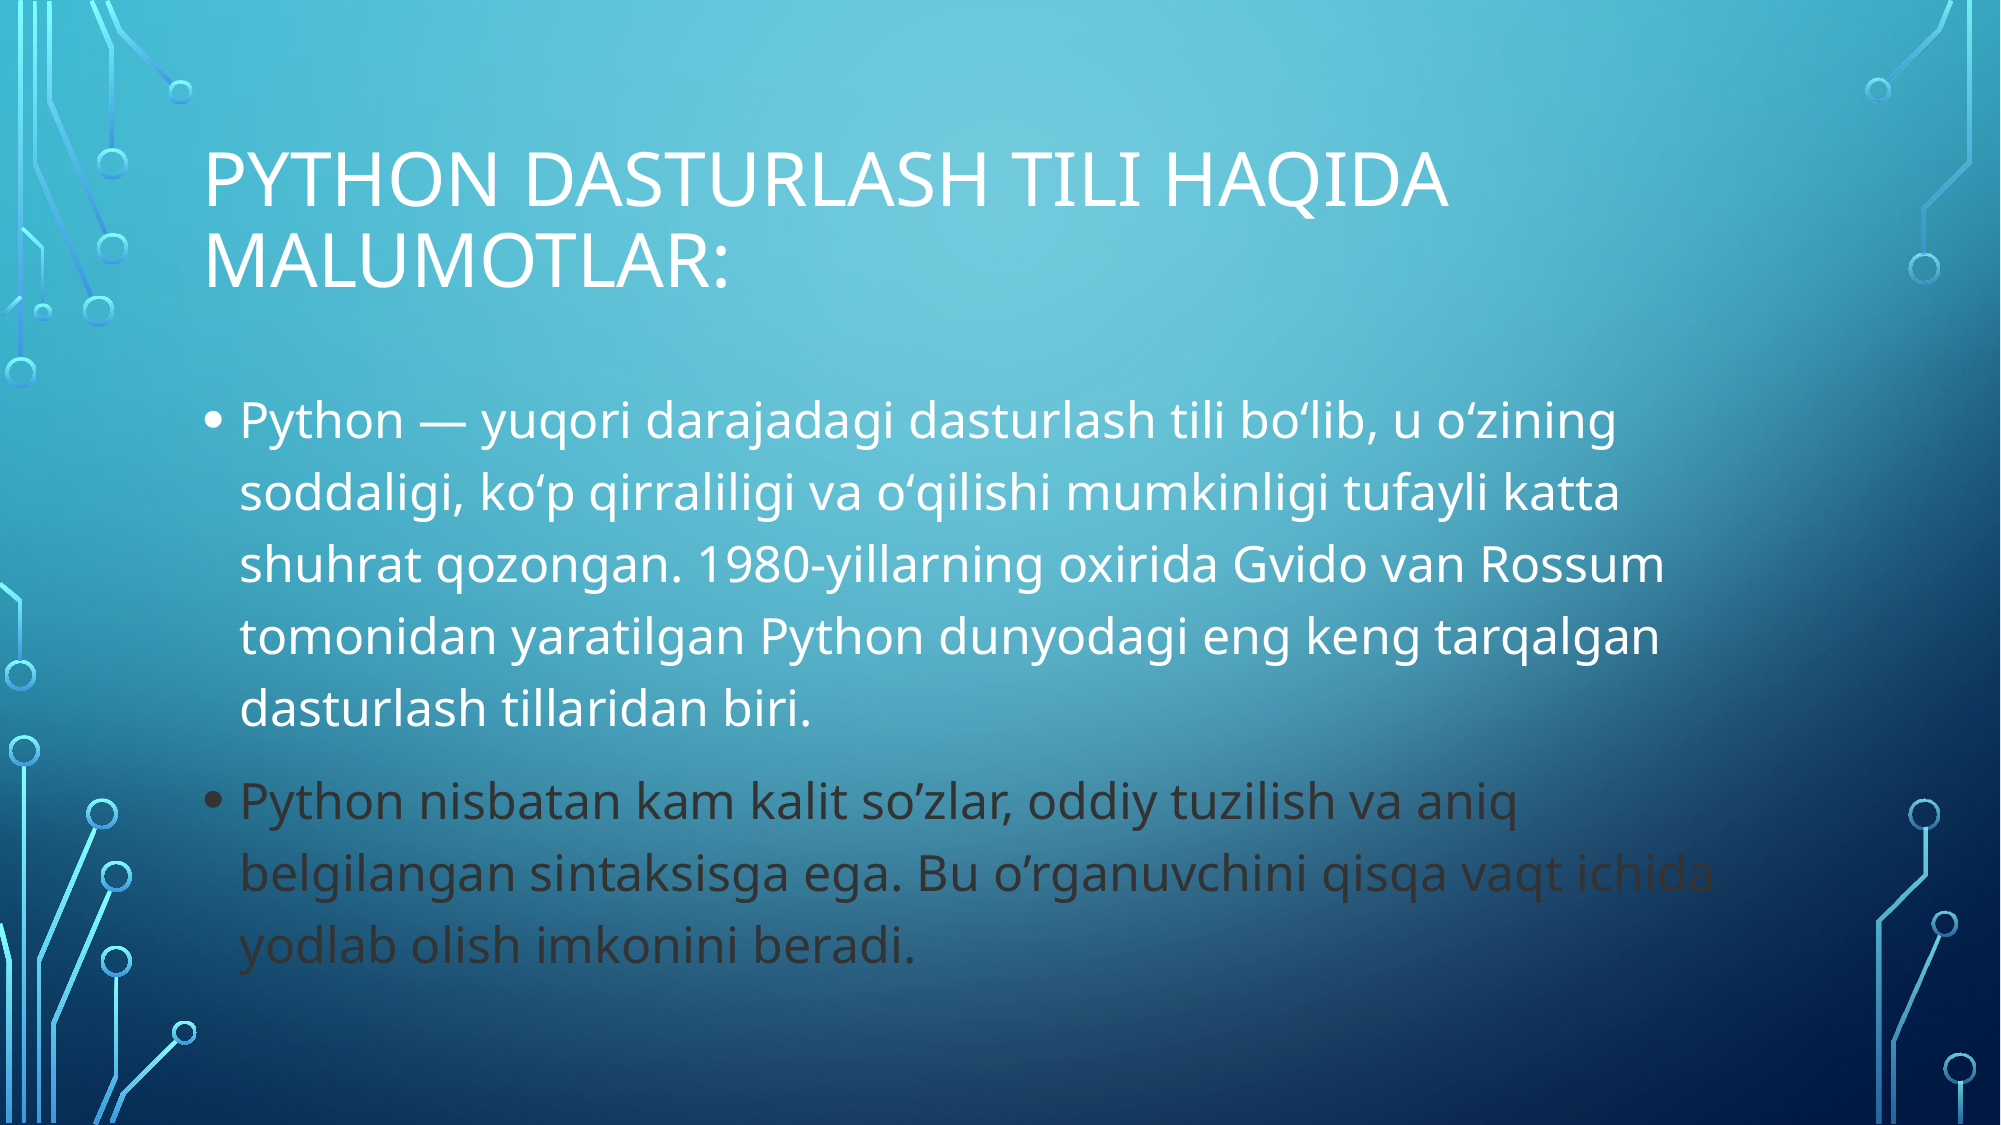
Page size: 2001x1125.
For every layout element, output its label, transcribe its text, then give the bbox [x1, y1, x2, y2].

title Python dasturlash tili haqida malumotlar: [187, 101, 1813, 344]
list Python — yuqori darajadagi dasturlash tili boʻlib, u oʻzining soddaligi, koʻp qirraliligi va oʻqilishi mumkinligi tufayli katta shuhrat qozongan. 1980-yillarning oxirida Gvido van Rossum tomonidan yaratilgan Python dunyodagi eng keng tarqalgan dasturlash tillaridan biri. Python nisbatan kam kalit so’zlar, oddiy tuzilish va aniq belgilangan sintaksisga ega. Bu o’rganuvchini qisqa vaqt ichida yodlab olish imkonini beradi. [187, 369, 1813, 950]
